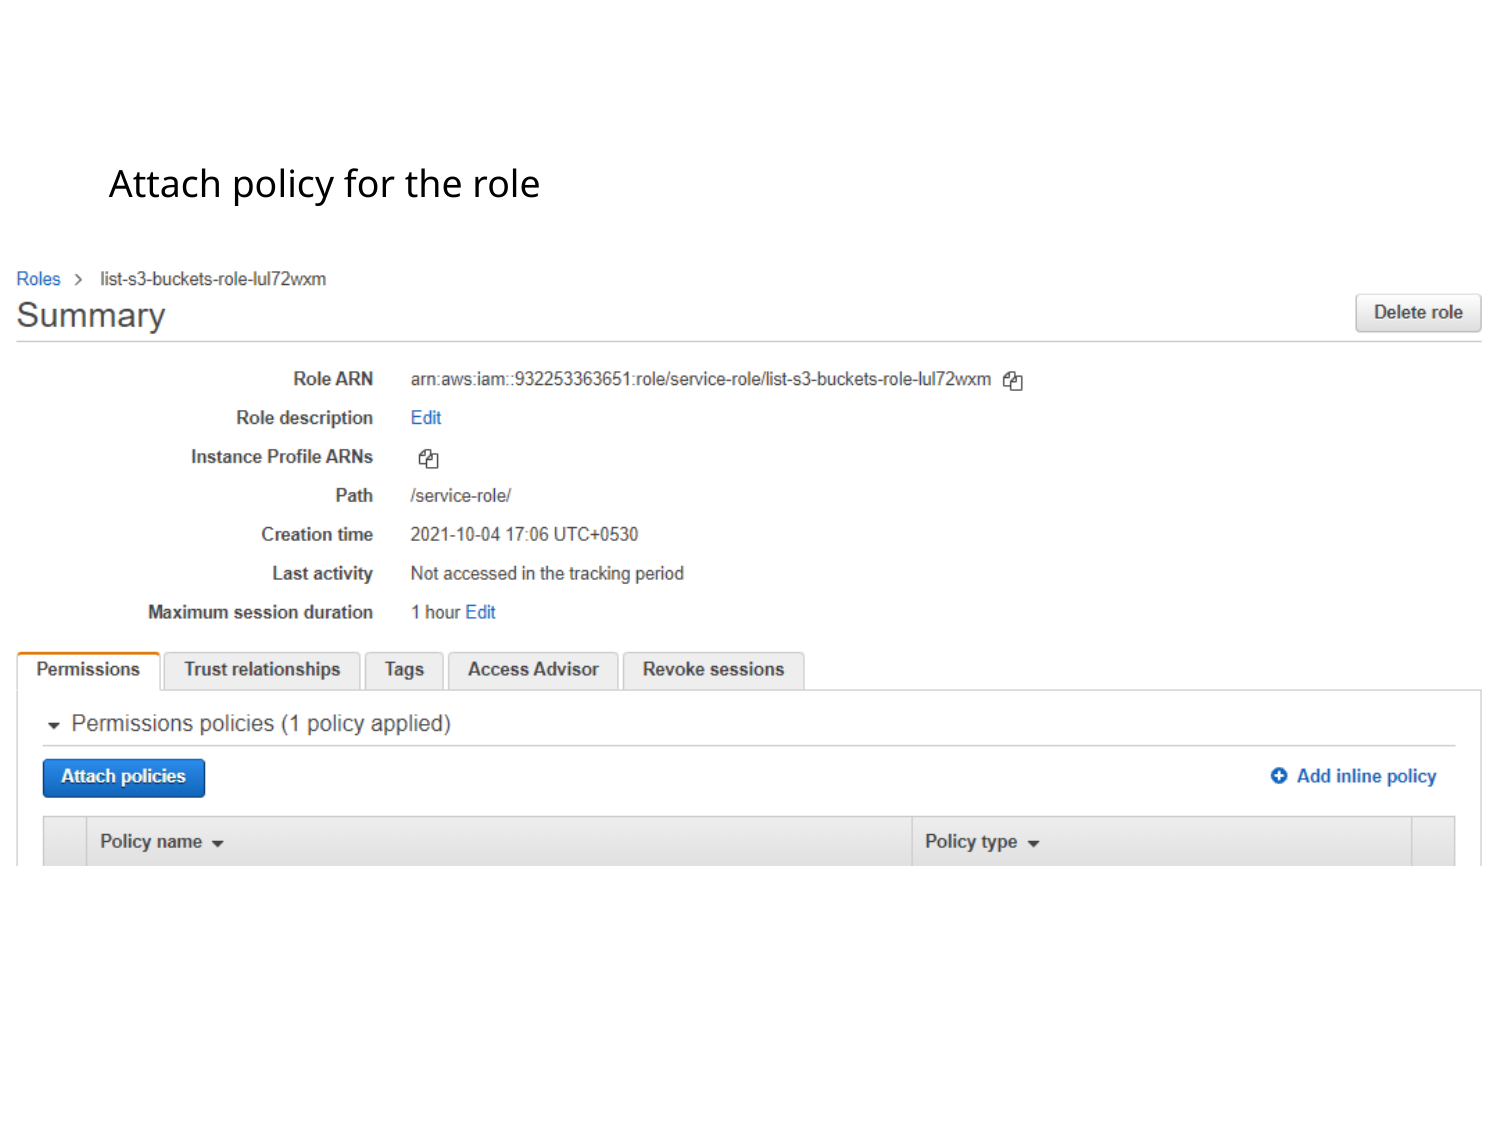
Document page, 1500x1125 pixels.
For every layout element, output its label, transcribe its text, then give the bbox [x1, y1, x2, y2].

text_box Attach policy for the role [94, 152, 557, 213]
picture [0, 258, 1500, 866]
